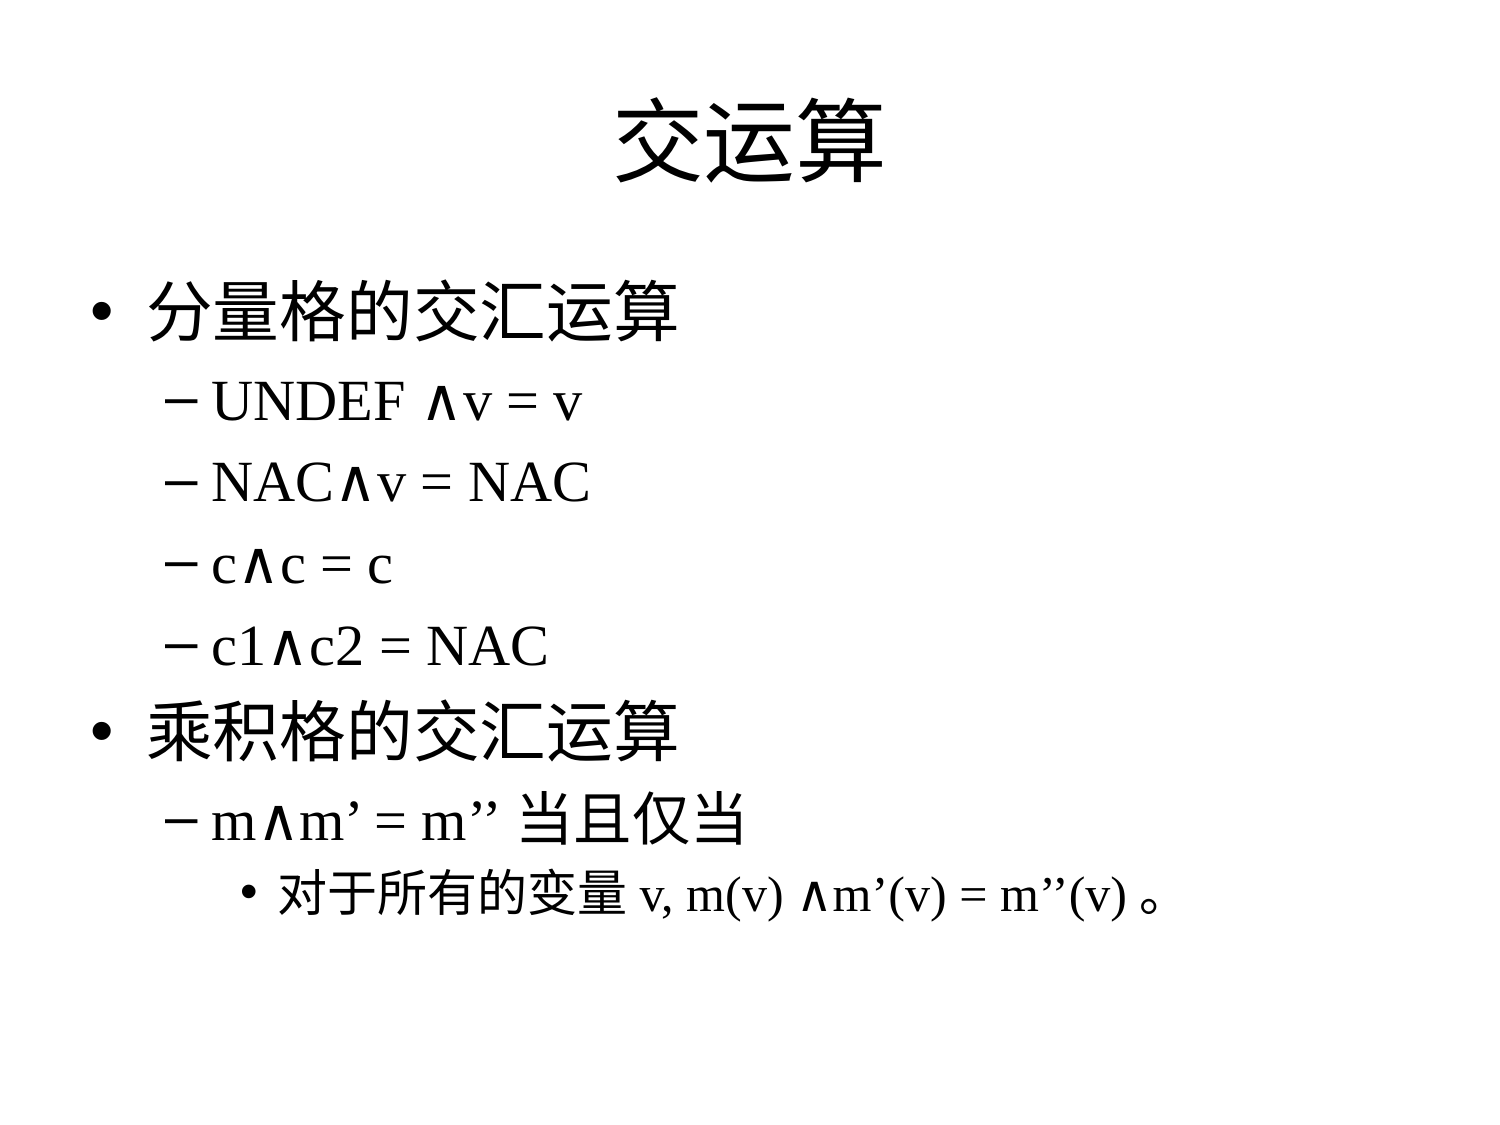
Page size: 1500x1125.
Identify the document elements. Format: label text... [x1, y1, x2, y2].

list 分量格的交汇运算 UNDEF ∧v = v NAC∧v = NAC c∧c = c c1∧c2 = NAC 乘积格的交汇运算 m∧m’ = m’’当且仅当 对于所有的变量v, m(v) ∧m’(v) = m’’(v)。 [75, 262, 1425, 1005]
title 交运算 [75, 45, 1425, 233]
